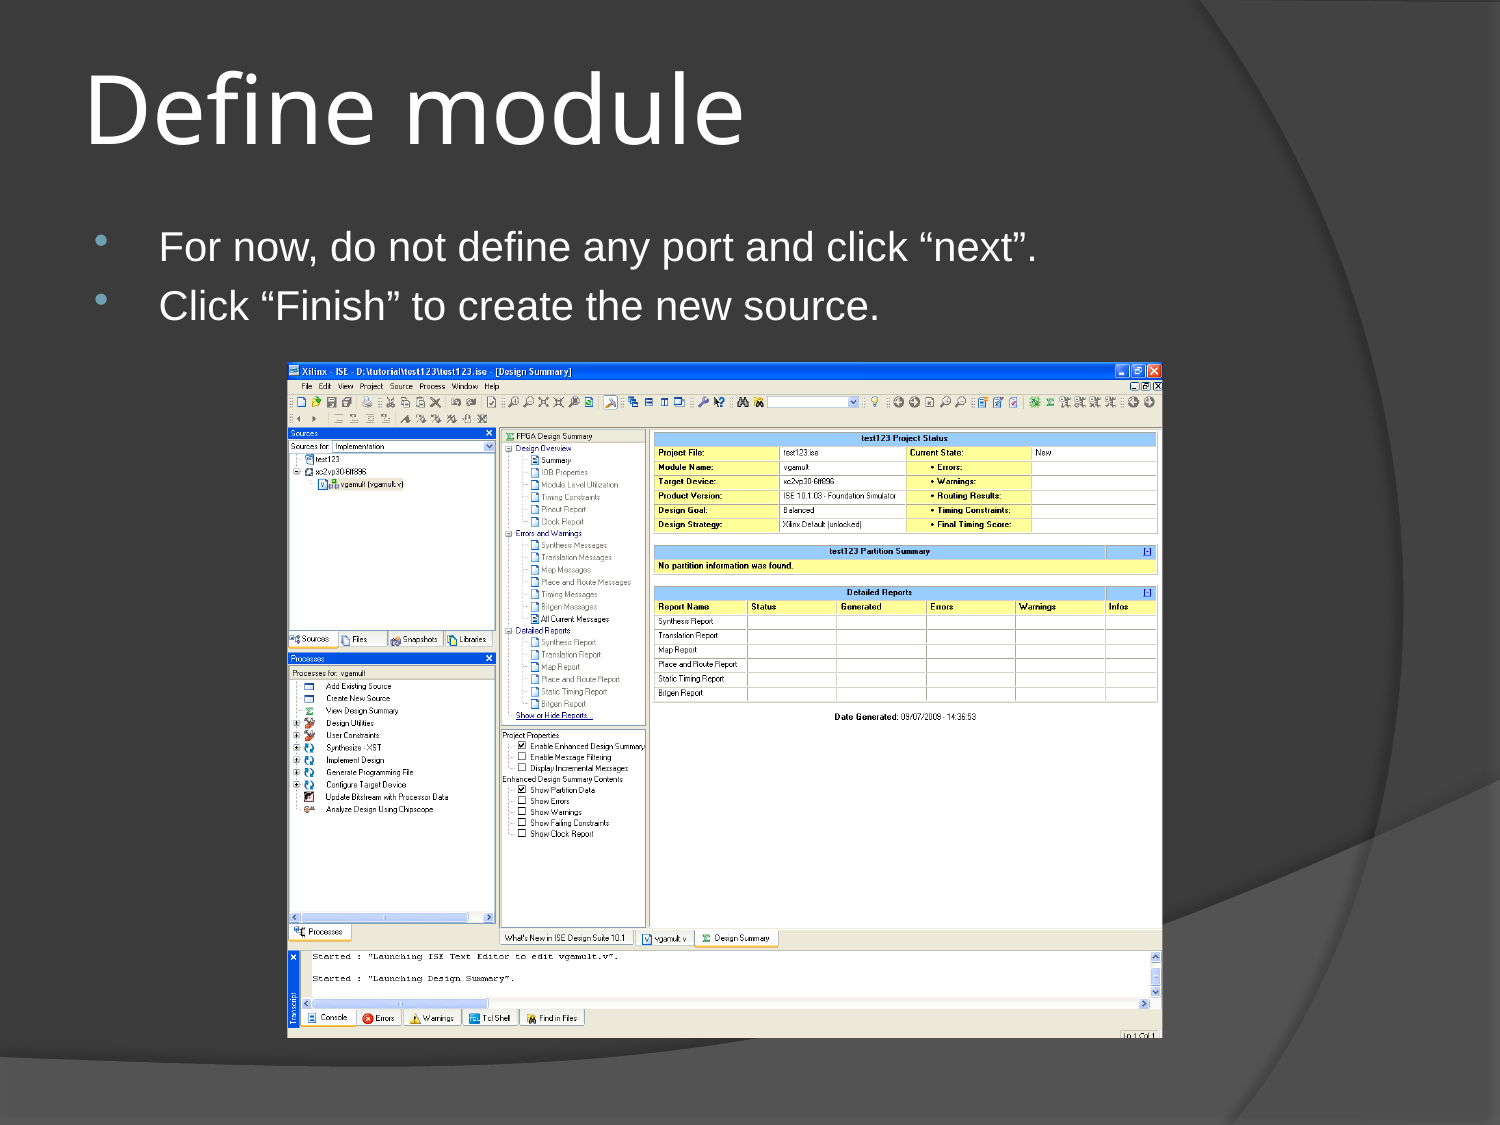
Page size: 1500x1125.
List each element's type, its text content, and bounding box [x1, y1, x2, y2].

picture [287, 362, 1163, 1038]
list For now, do not define any port and click “next”. Click “Finish” to create the new source. [75, 212, 1300, 375]
title Define module [75, 12, 1300, 200]
